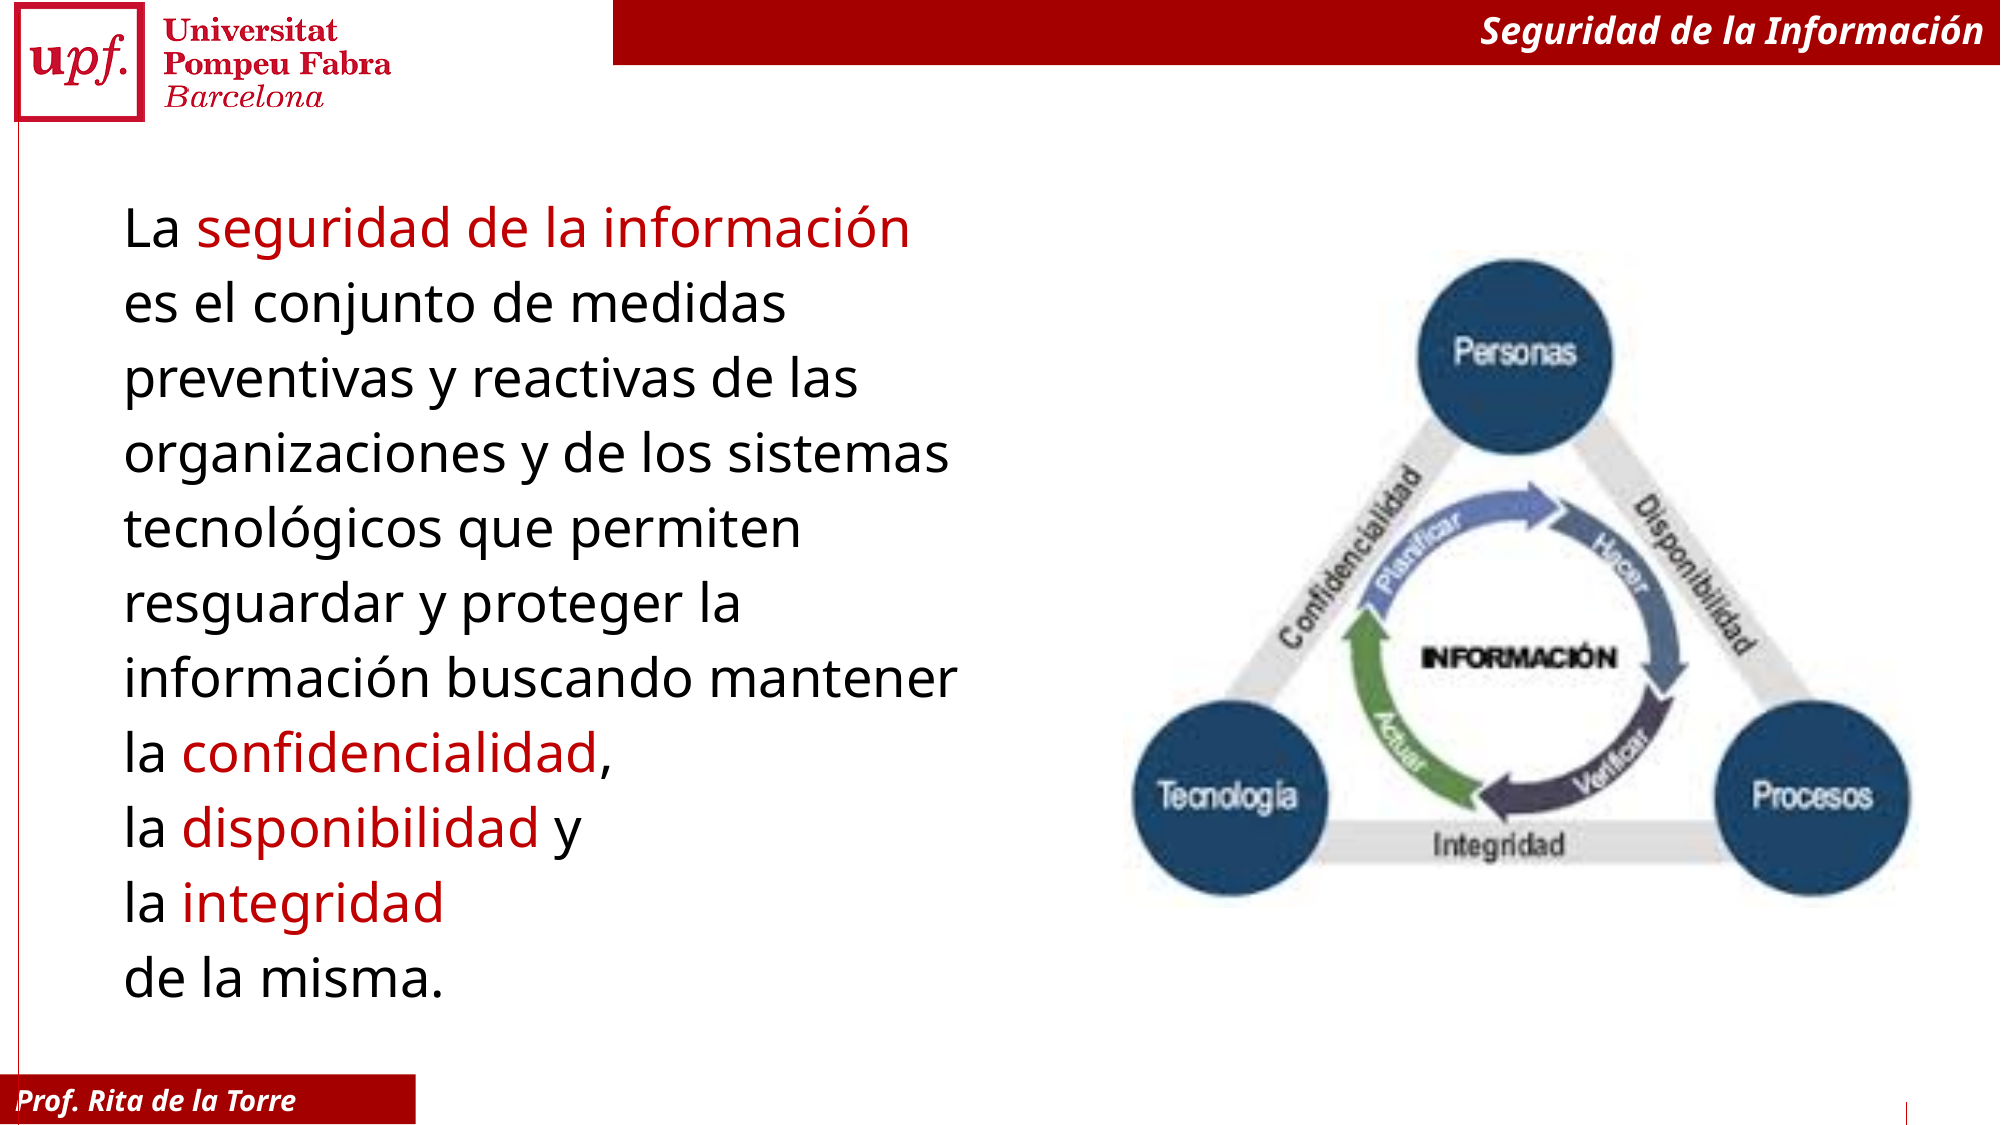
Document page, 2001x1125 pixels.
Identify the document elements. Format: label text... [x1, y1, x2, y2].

picture [14, 2, 407, 122]
picture [1123, 250, 1920, 908]
title Seguridad de la Información [613, 0, 2000, 66]
text_box La seguridad de la información es el conjunto de medidas preventivas y reactivas de las organizaciones y de los sistemas tecnológicos que permiten resguardar y proteger la información buscando mantener la confidencialidad, la disponibilidad y la integridad de la misma. [108, 175, 1069, 1016]
